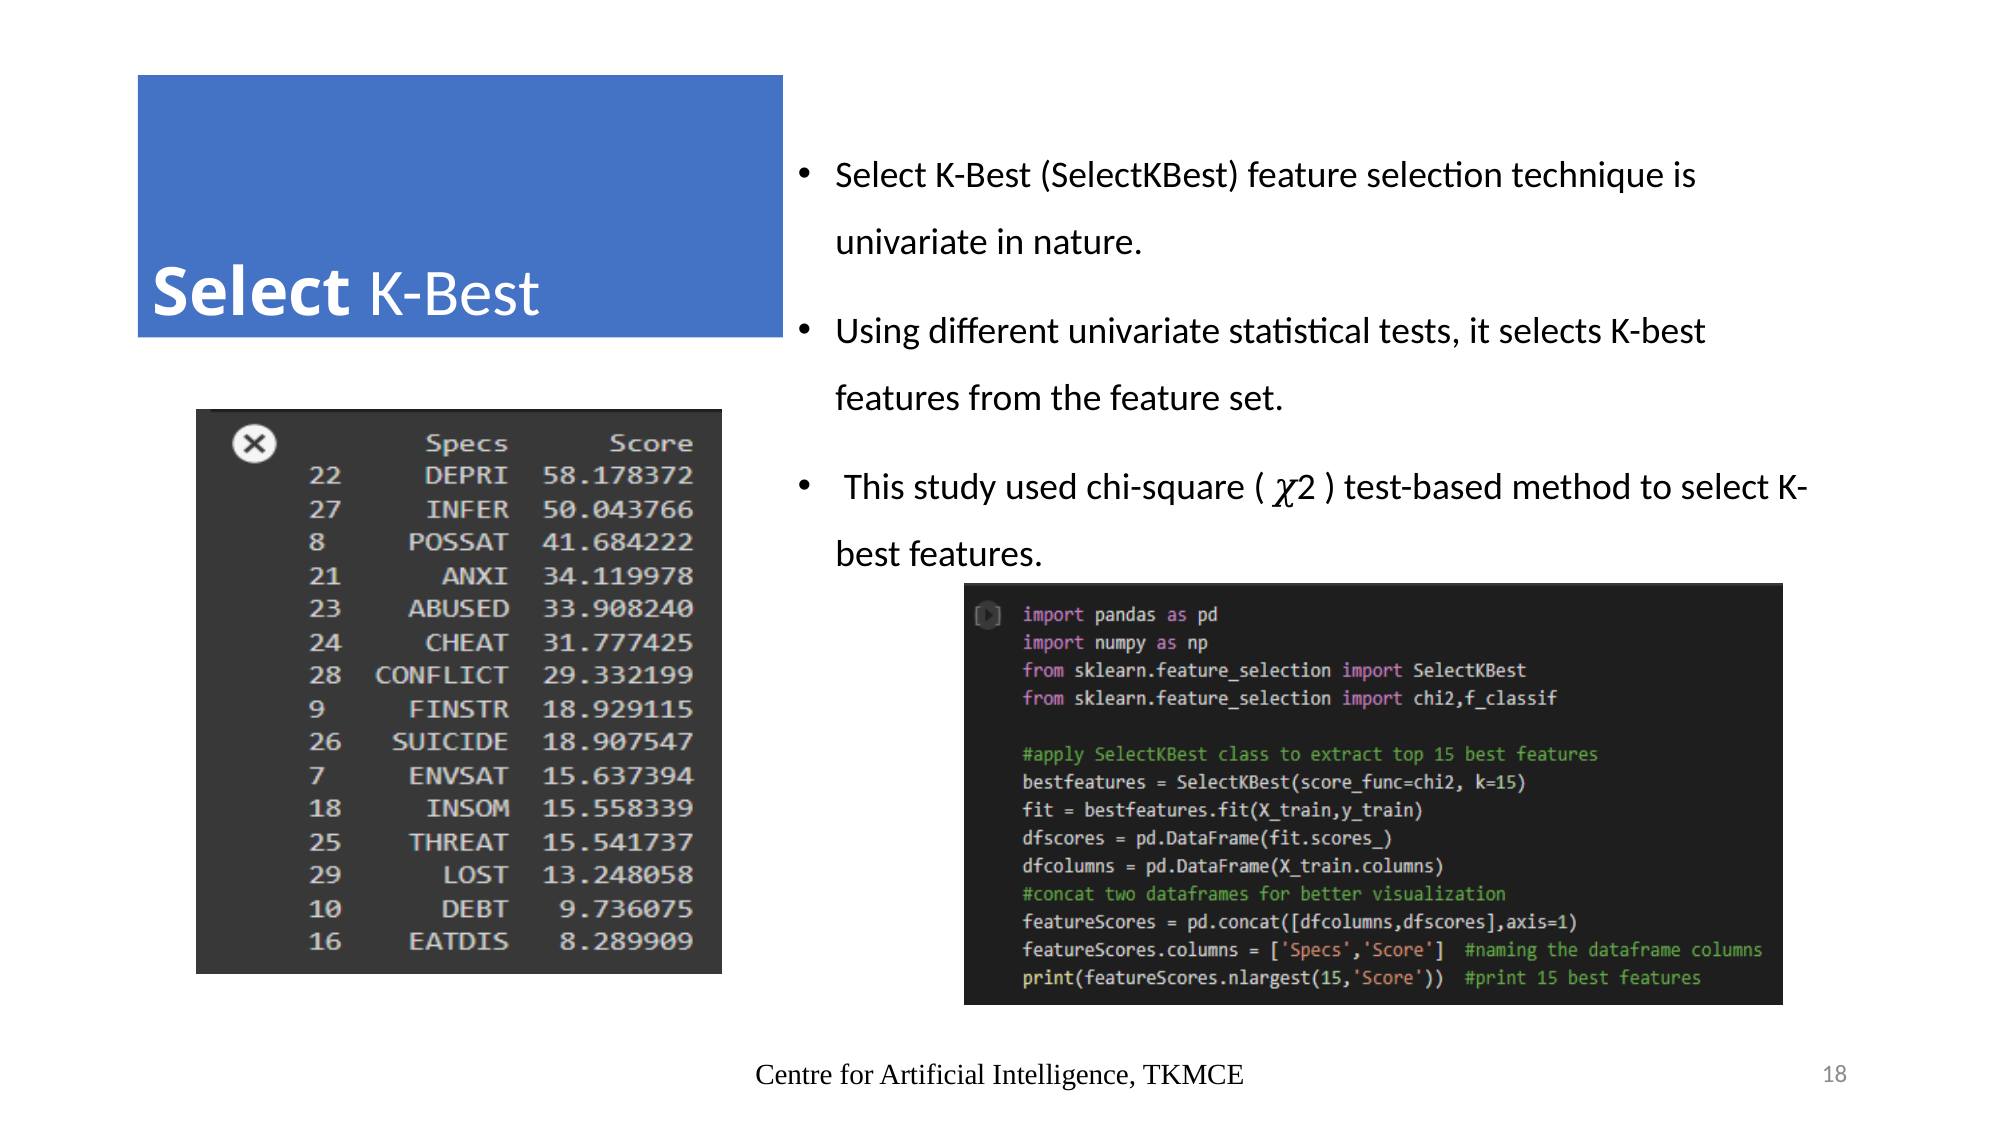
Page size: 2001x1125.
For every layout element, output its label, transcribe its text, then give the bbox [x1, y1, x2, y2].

title Select K-Best [137, 75, 783, 338]
slide_number 18 [1412, 1042, 1863, 1103]
footer Centre for Artificial Intelligence, TKMCE [662, 1042, 1338, 1103]
list Select K-Best (SelectKBest) feature selection technique is univariate in nature. Using different univariate statistical tests, it selects K-best features from the feature set. This study used chi-square ( 𝜒2 ) test-based method to select K-best features. [782, 120, 1848, 1060]
picture [964, 583, 1783, 1005]
picture [196, 409, 722, 974]
